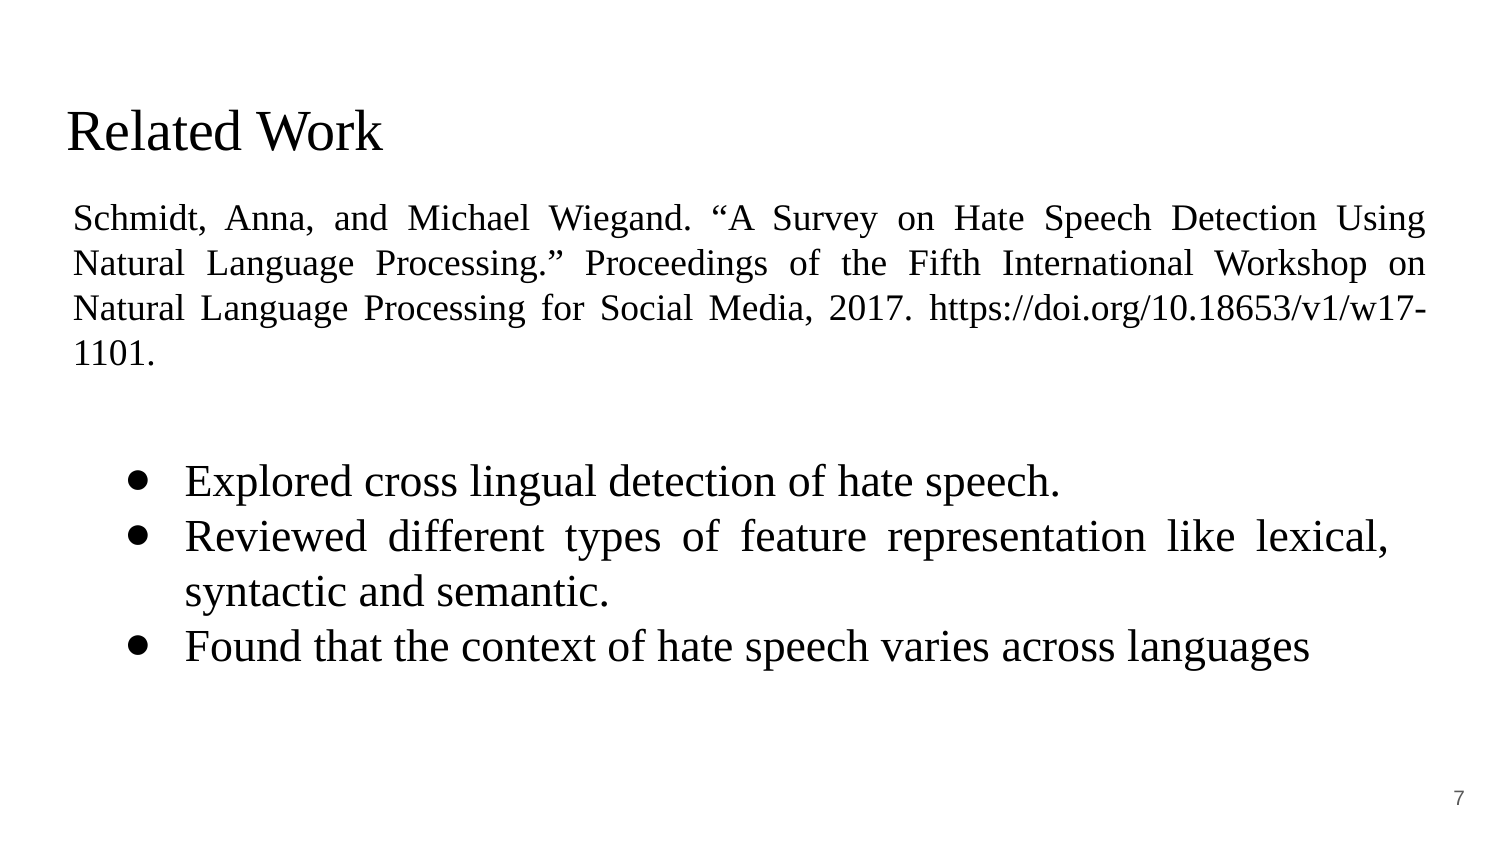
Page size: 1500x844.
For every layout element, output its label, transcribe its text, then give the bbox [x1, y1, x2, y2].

text_box Schmidt, Anna, and Michael Wiegand. “A Survey on Hate Speech Detection Using Natural Language Processing.” Proceedings of the Fifth International Workshop on Natural Language Processing for Social Media, 2017. https://doi.org/10.18653/v1/w17-1101. [57, 178, 1443, 388]
text_box Explored cross lingual detection of hate speech. Reviewed different types of feature representation like lexical, syntactic and semantic. Found that the context of hate speech varies across languages [94, 435, 1406, 686]
slide_number ‹#› [1389, 764, 1480, 830]
title Related Work [51, 76, 1449, 179]
